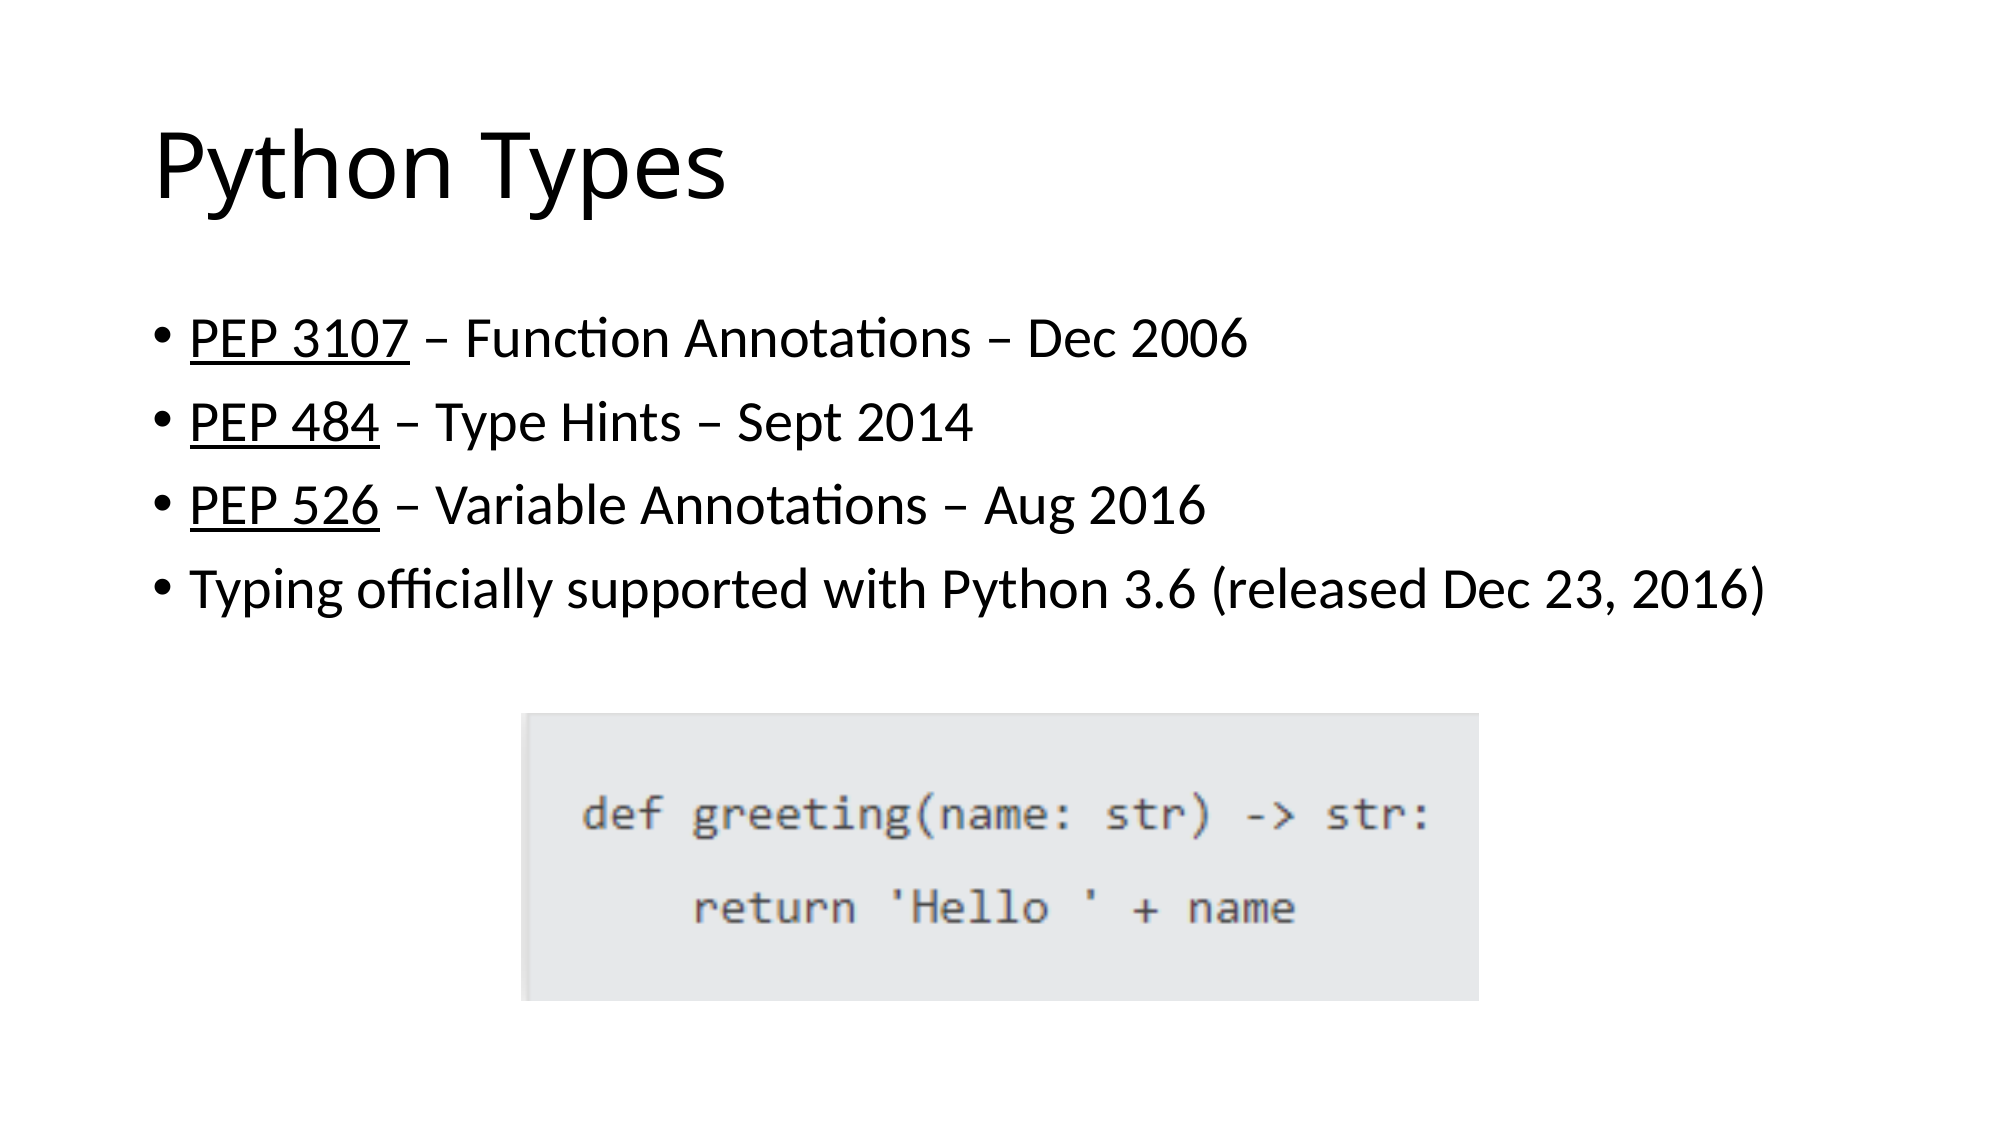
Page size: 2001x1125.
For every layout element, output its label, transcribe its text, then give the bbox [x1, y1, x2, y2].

title Python Types [137, 59, 1863, 278]
list PEP 3107 – Function Annotations – Dec 2006 PEP 484 – Type Hints – Sept 2014 PEP 526 – Variable Annotations – Aug 2016 Typing officially supported with Python 3.6 (released Dec 23, 2016) [137, 299, 1863, 1014]
picture [521, 713, 1479, 1001]
